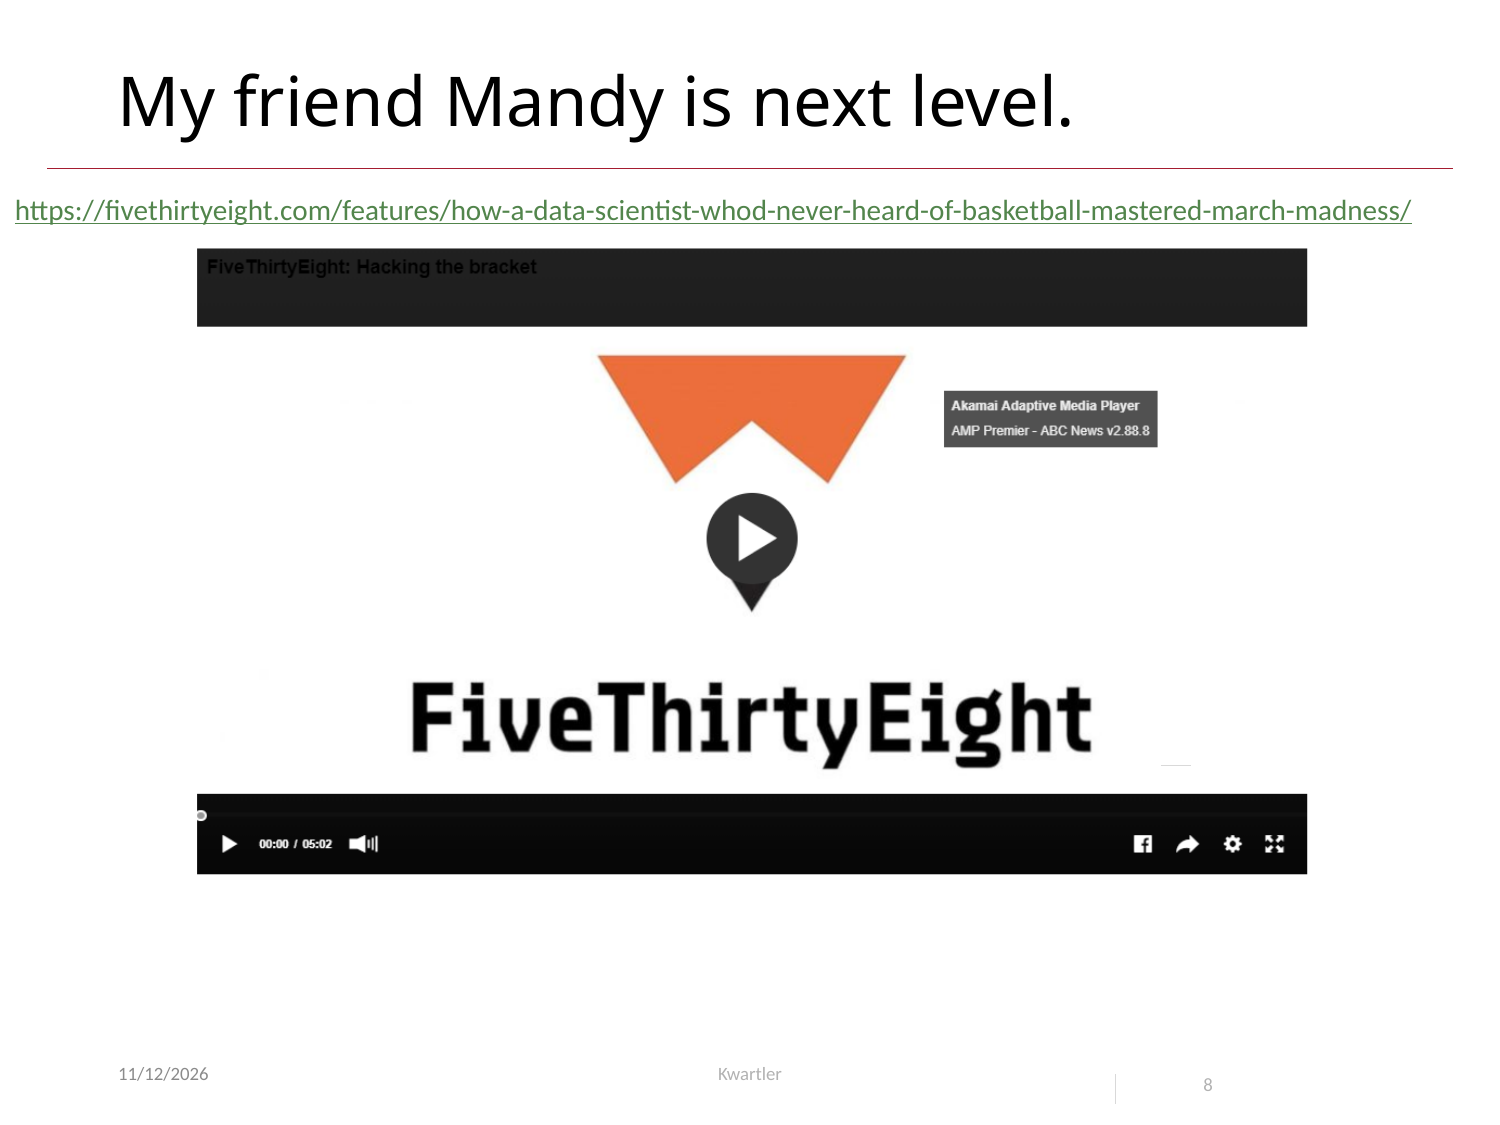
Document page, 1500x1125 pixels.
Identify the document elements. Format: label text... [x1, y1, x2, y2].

slide_number 8 [1188, 1042, 1330, 1103]
text_box https://fivethirtyeight.com/features/how-a-data-scientist-whod-never-heard-of-basketball-mastered-march-madness/ [0, 184, 1447, 234]
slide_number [103, 1042, 441, 1103]
picture [183, 242, 1317, 883]
title My friend Mandy is next level. [103, 59, 1397, 157]
footer Kwartler [496, 1042, 1004, 1103]
